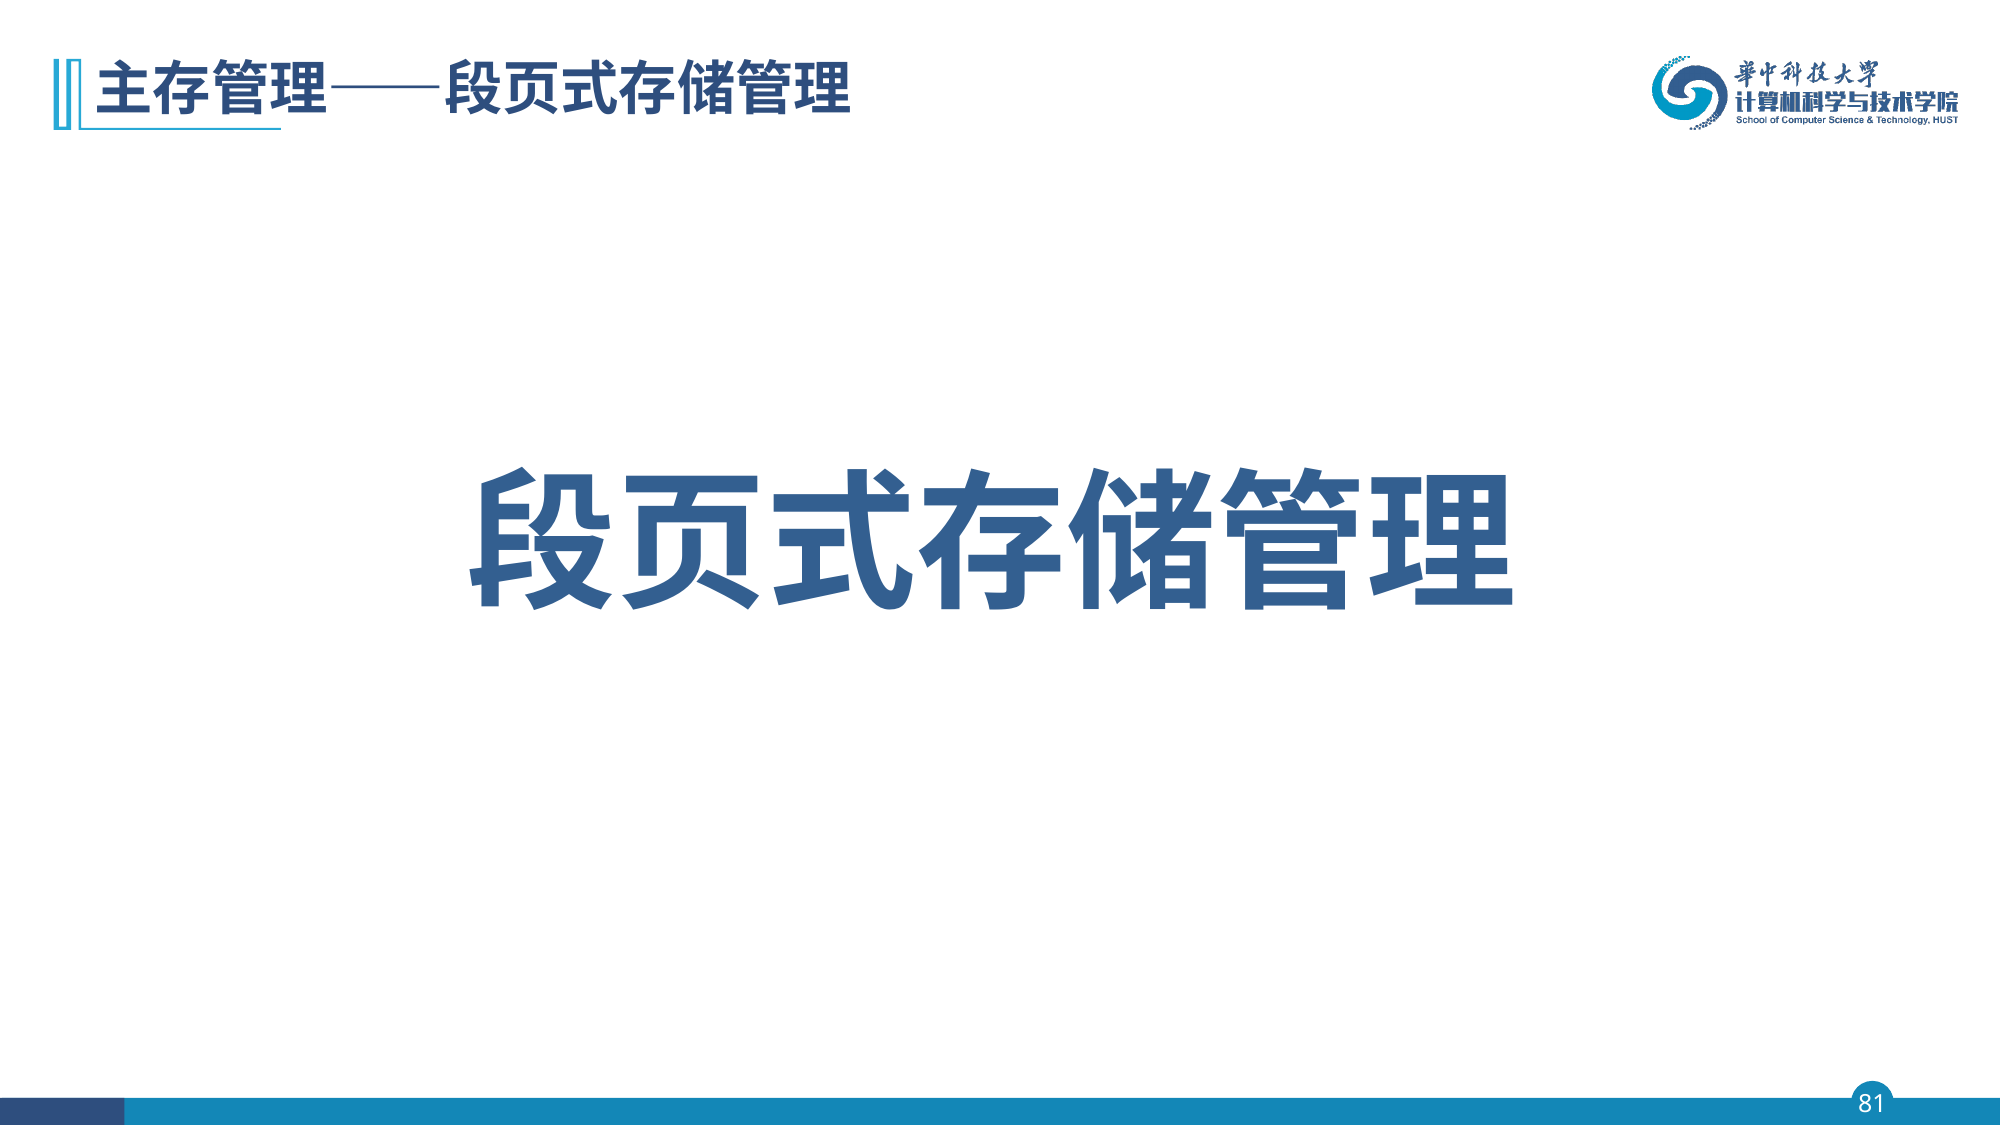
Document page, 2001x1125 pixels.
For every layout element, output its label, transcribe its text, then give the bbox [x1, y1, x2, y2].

title 主存管理——段页式存储管理 [80, 51, 1653, 137]
picture [1653, 56, 1678, 79]
text_box 段页式存储管理 [451, 258, 1714, 767]
picture [1653, 56, 1958, 130]
